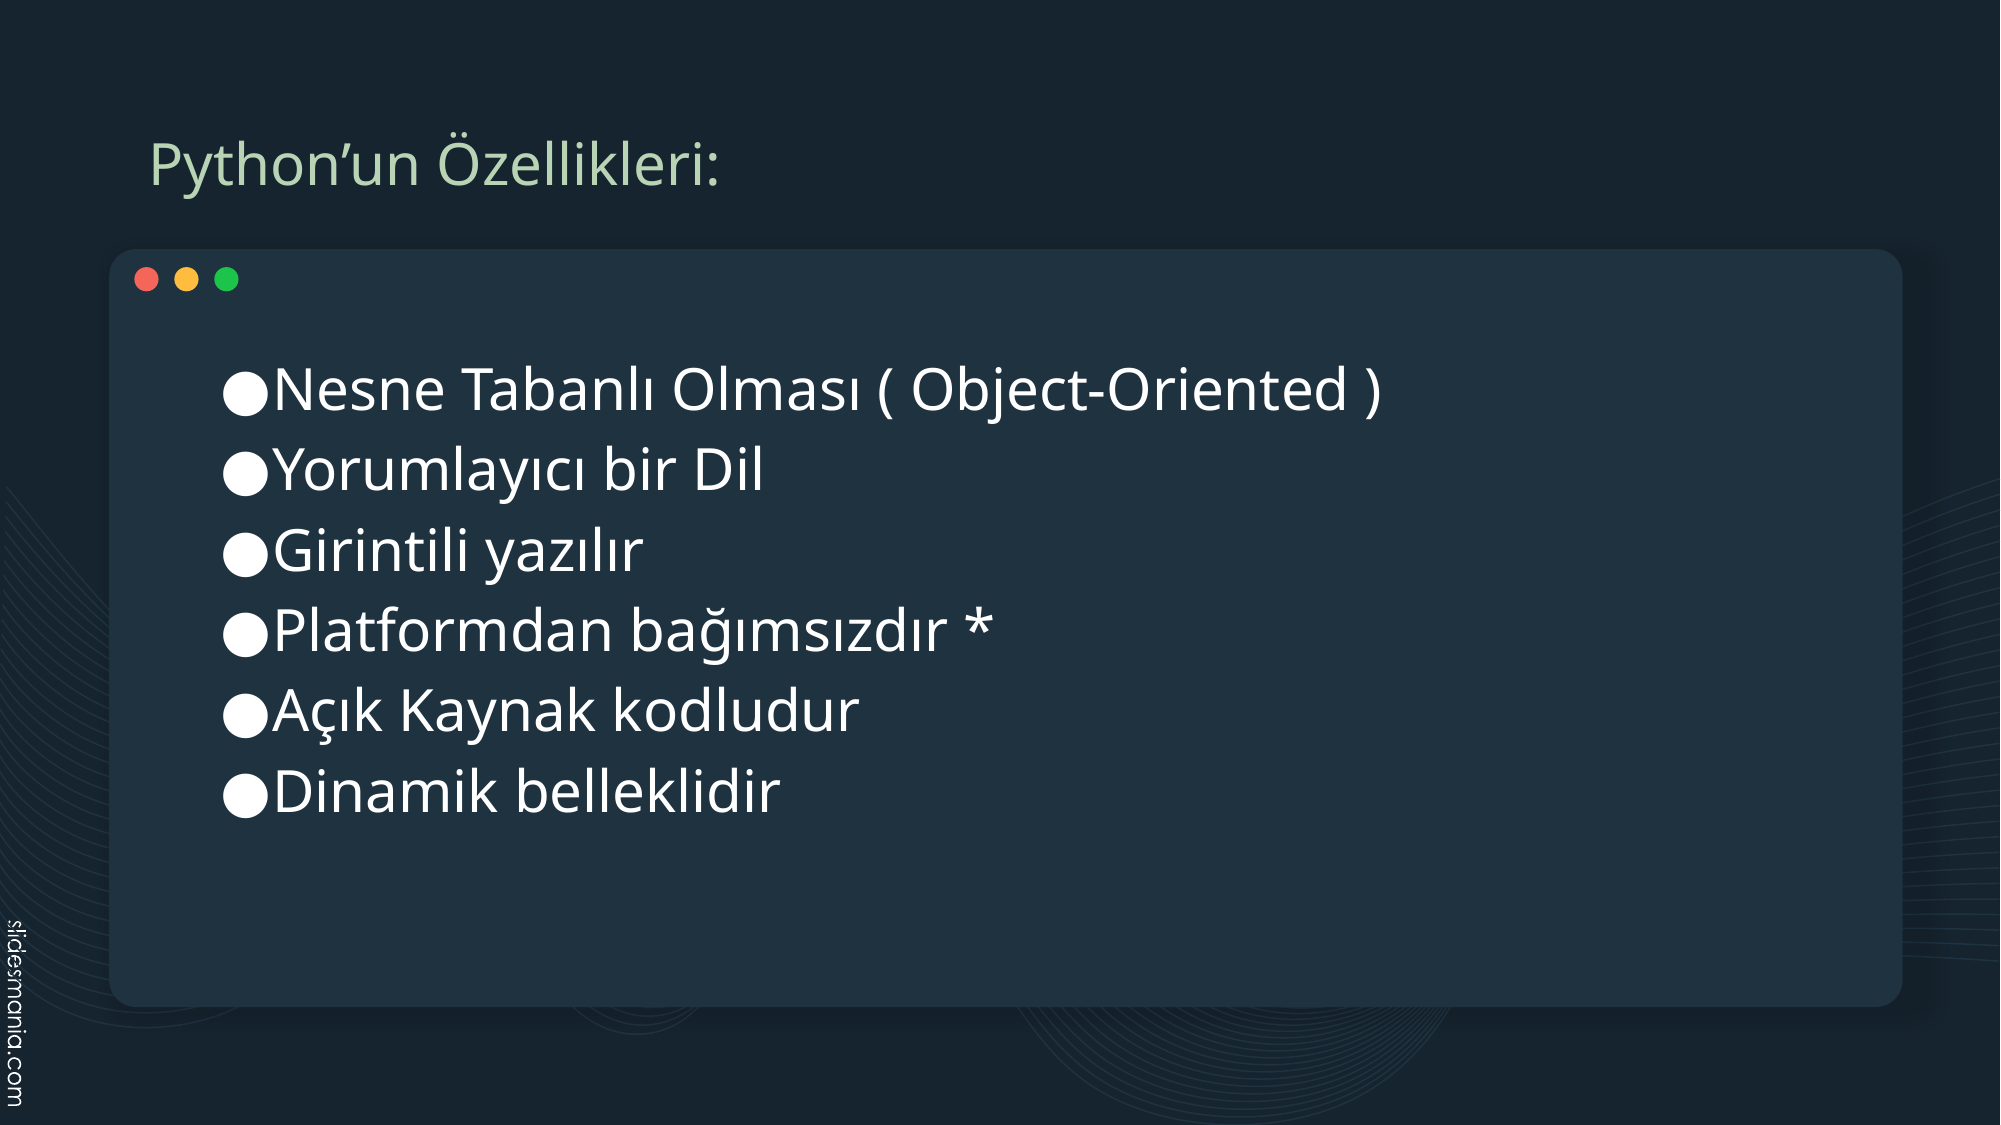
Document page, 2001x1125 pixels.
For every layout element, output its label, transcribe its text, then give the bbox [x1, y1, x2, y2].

list Nesne Tabanlı Olması ( Object-Oriented ) Yorumlayıcı bir Dil Girintili yazılır Platformdan bağımsızdır * Açık Kaynak kodludur Dinamik belleklidir [177, 321, 1778, 834]
subtitle Python’un Özellikleri: [128, 96, 1729, 197]
